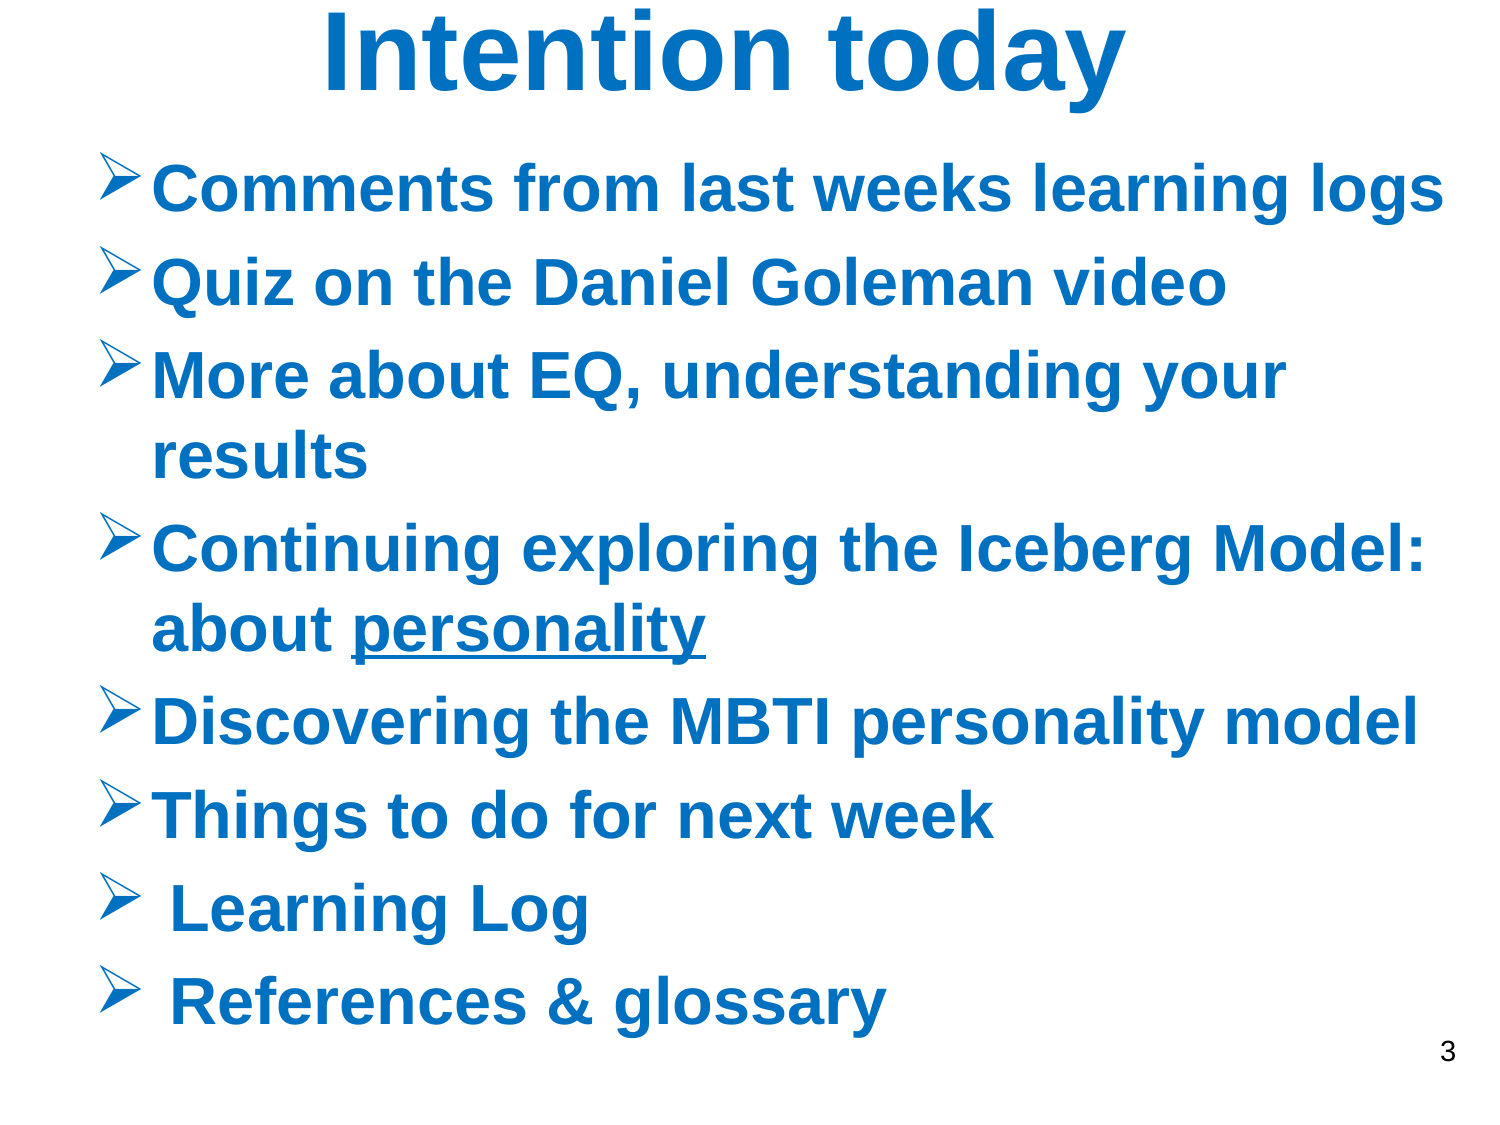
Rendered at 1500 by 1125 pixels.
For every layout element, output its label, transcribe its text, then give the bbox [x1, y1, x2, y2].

slide_number 3 [1424, 1024, 1488, 1076]
title Intention today [0, 37, 1450, 188]
list Comments from last weeks learning logs Quiz on the Daniel Goleman video More about EQ, understanding your results Continuing exploring the Iceberg Model: about personality Discovering the MBTI personality model Things to do for next week Learning Log References & glossary [79, 137, 1463, 900]
